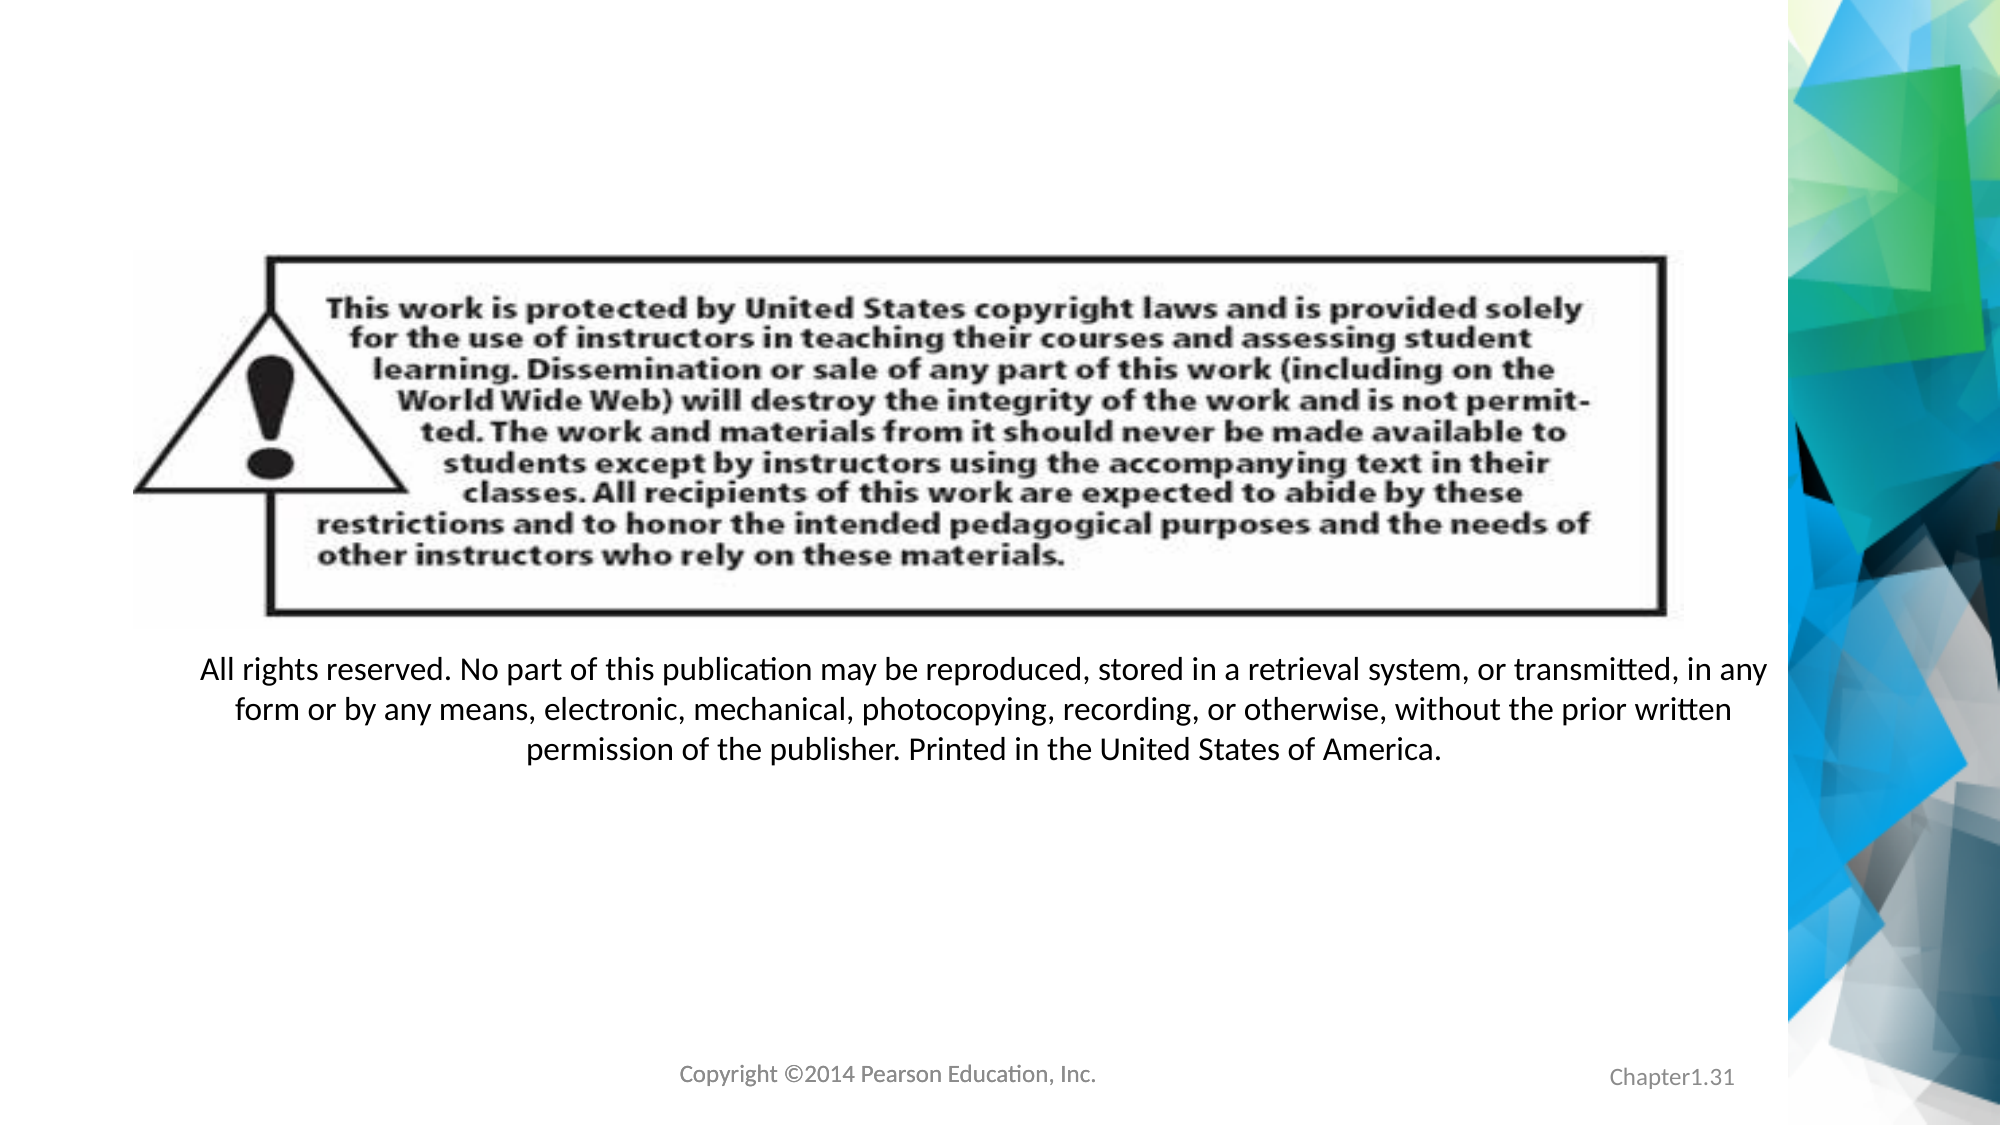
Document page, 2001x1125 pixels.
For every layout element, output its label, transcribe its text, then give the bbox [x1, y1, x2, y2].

picture [1788, 0, 2000, 552]
slide_number Chapter1.31 [1373, 1045, 1750, 1106]
picture [1788, 462, 2000, 1125]
text_box All rights reserved. No part of this publication may be reproduced, stored in a retrieval system, or transmitted, in any form or by any means, electronic, mechanical, photocopying, recording, or otherwise, without the prior written permission of the publisher. Printed in the United States of America. [154, 639, 1815, 775]
picture [133, 249, 1684, 630]
